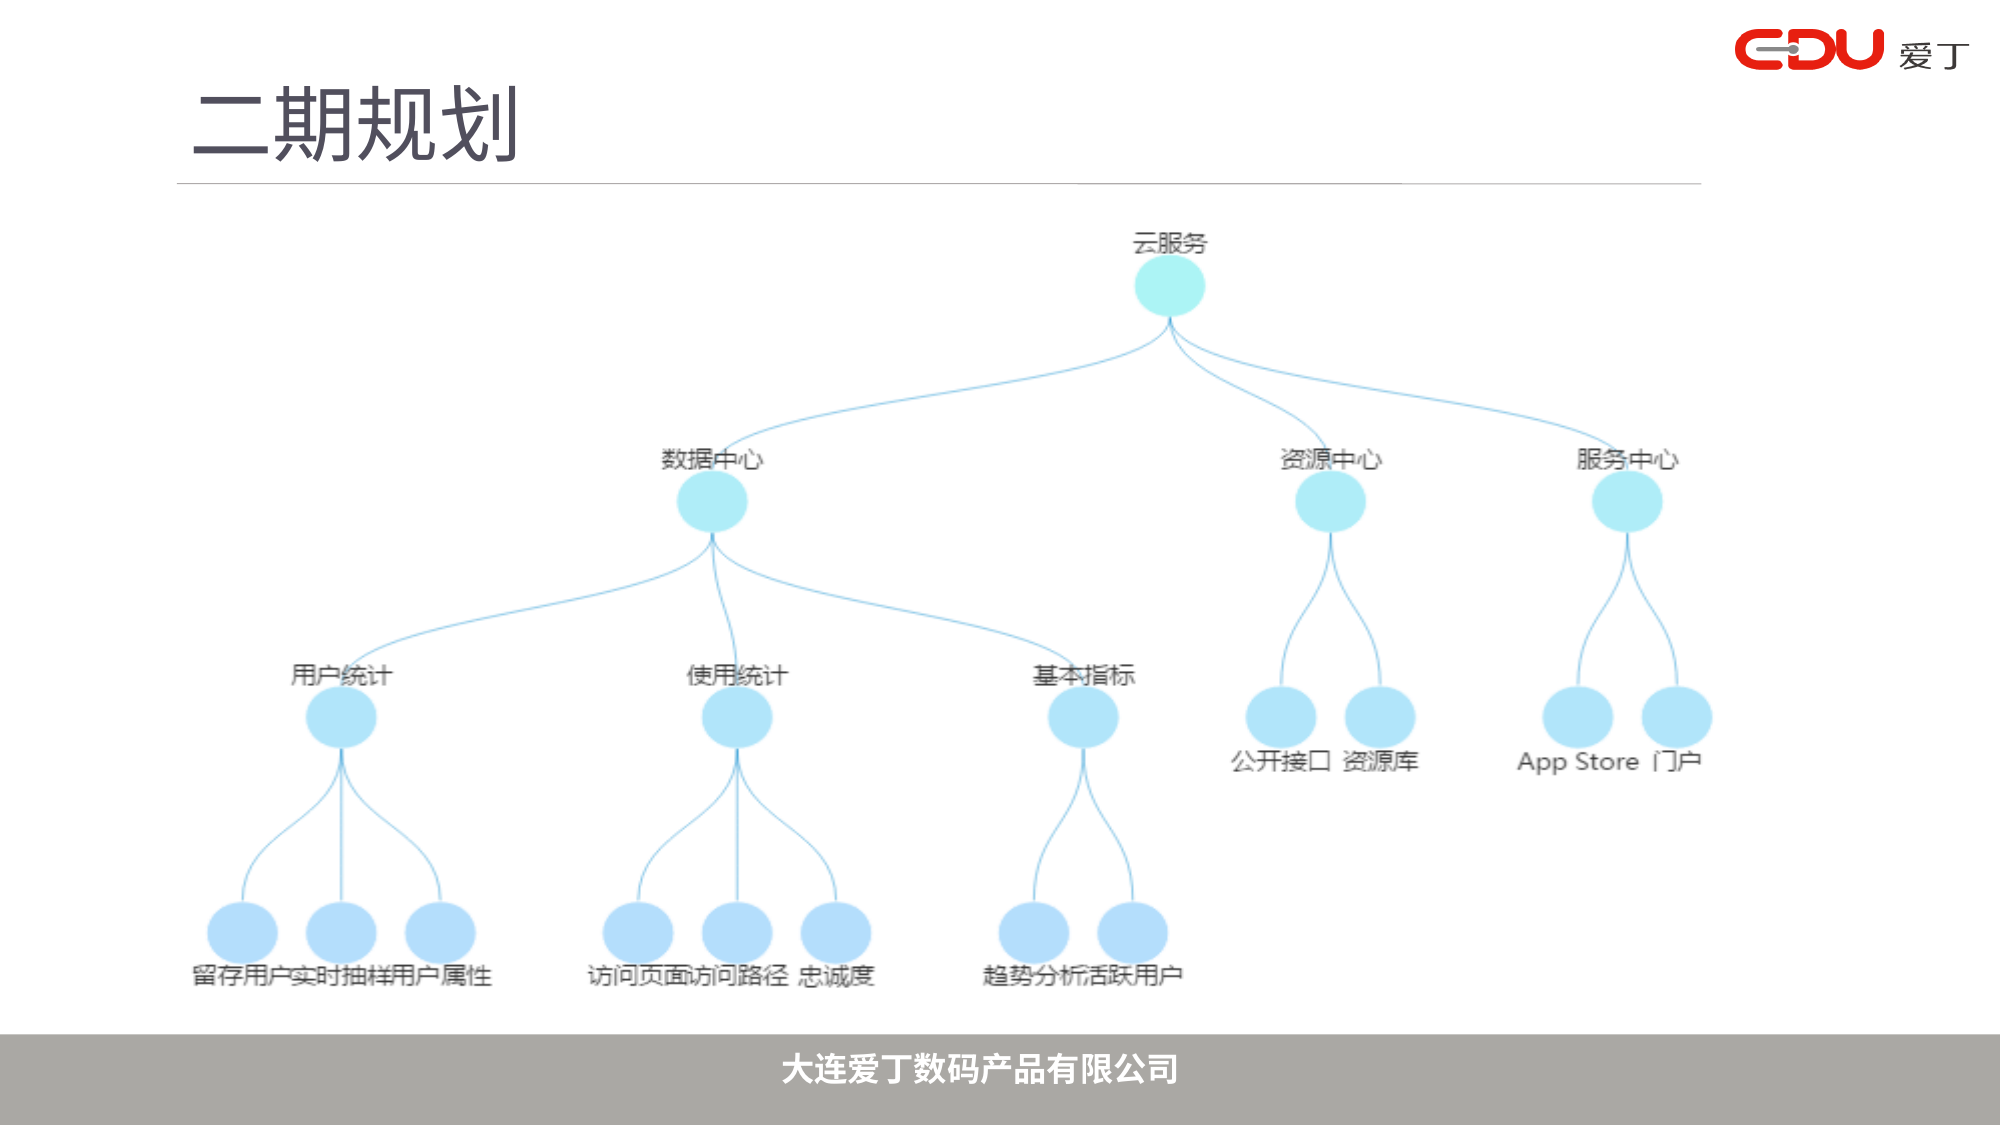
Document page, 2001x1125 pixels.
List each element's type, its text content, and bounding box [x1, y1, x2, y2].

picture [1721, 18, 1984, 87]
picture [94, 203, 1778, 1009]
text_box 二期规划 [174, 64, 1097, 180]
text_box 大连爱丁数码产品有限公司 [613, 1040, 1348, 1096]
